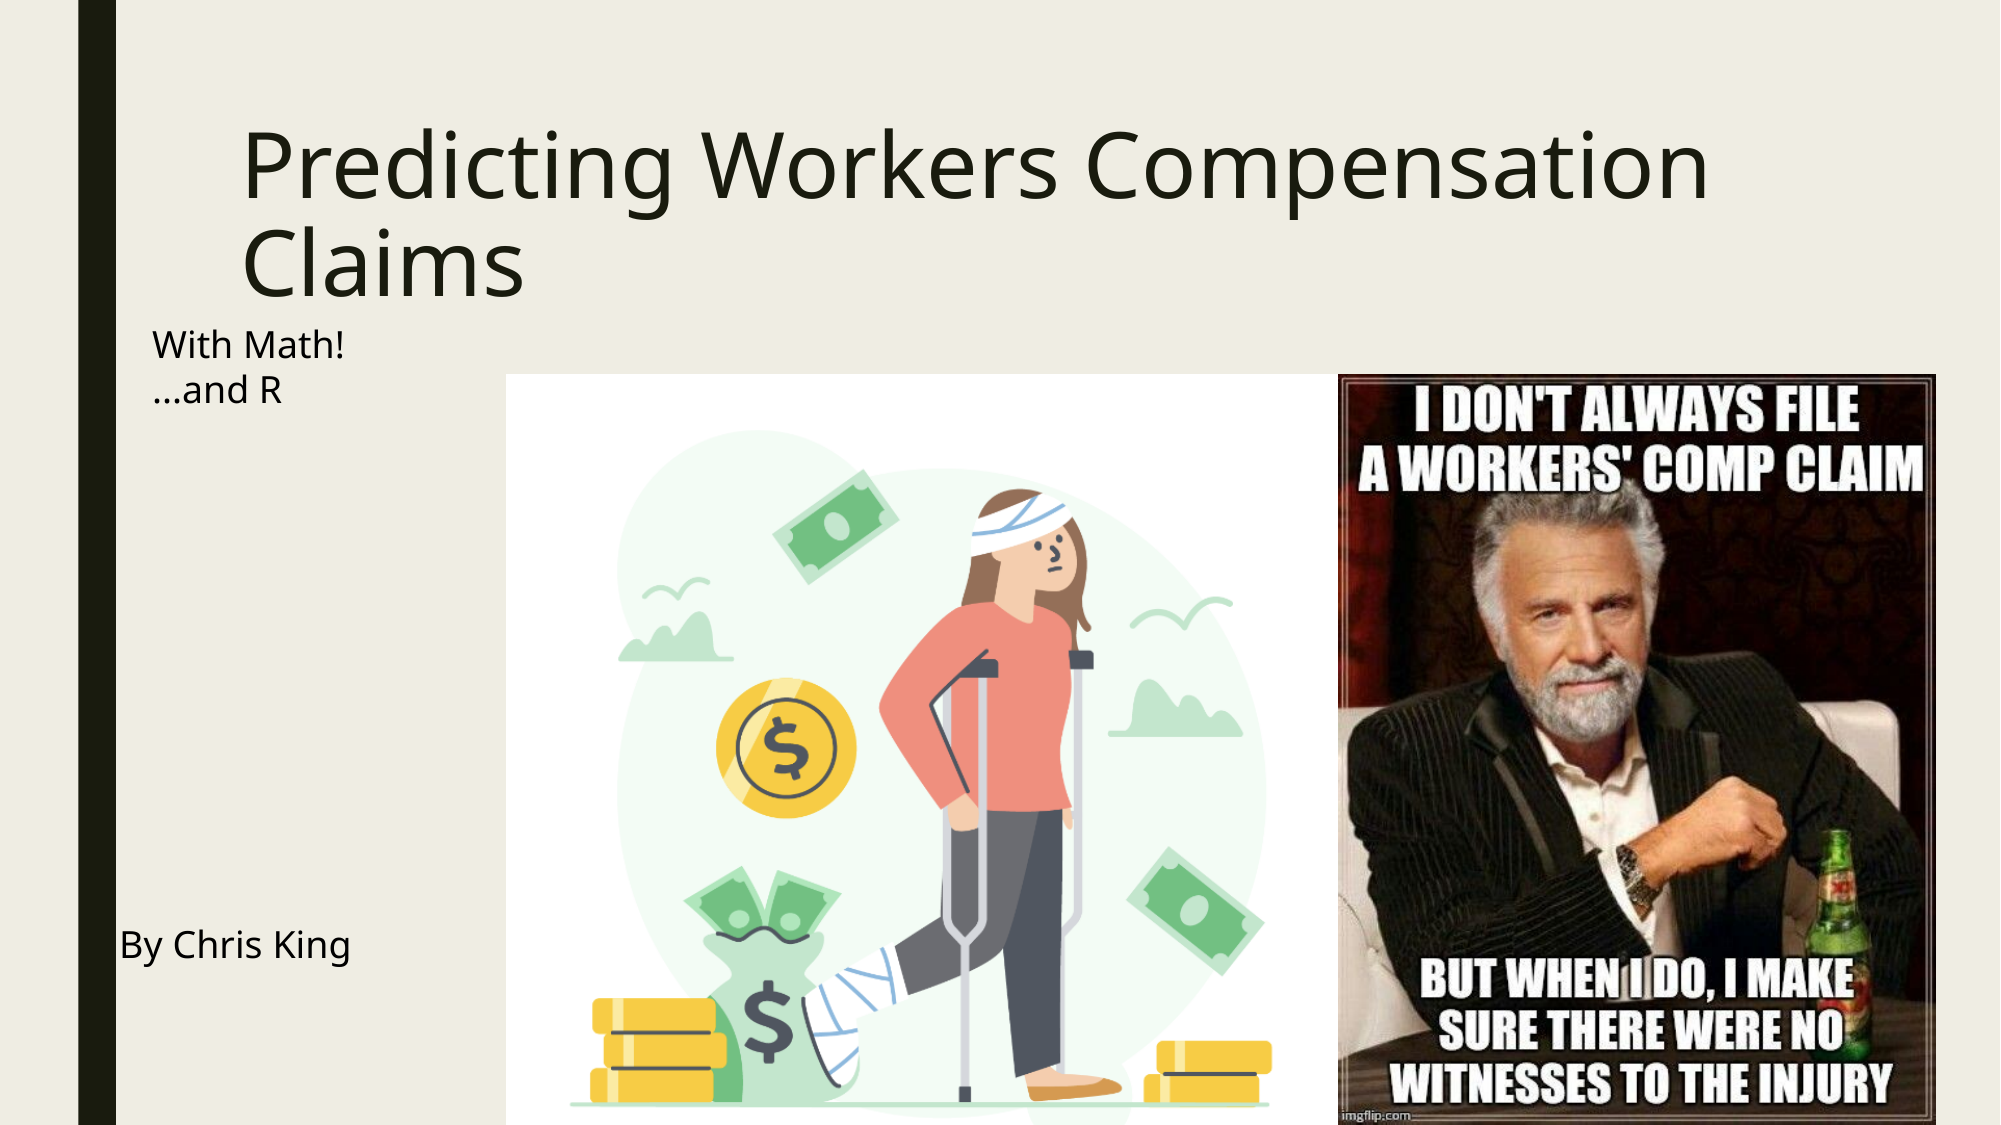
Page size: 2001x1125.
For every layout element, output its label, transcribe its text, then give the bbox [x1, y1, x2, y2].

text_box By Chris King [104, 913, 367, 973]
picture [1337, 374, 1936, 1125]
title Predicting Workers Compensation Claims [225, 112, 1800, 357]
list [506, 374, 1337, 1125]
text_box With Math! ...and R [137, 313, 415, 419]
